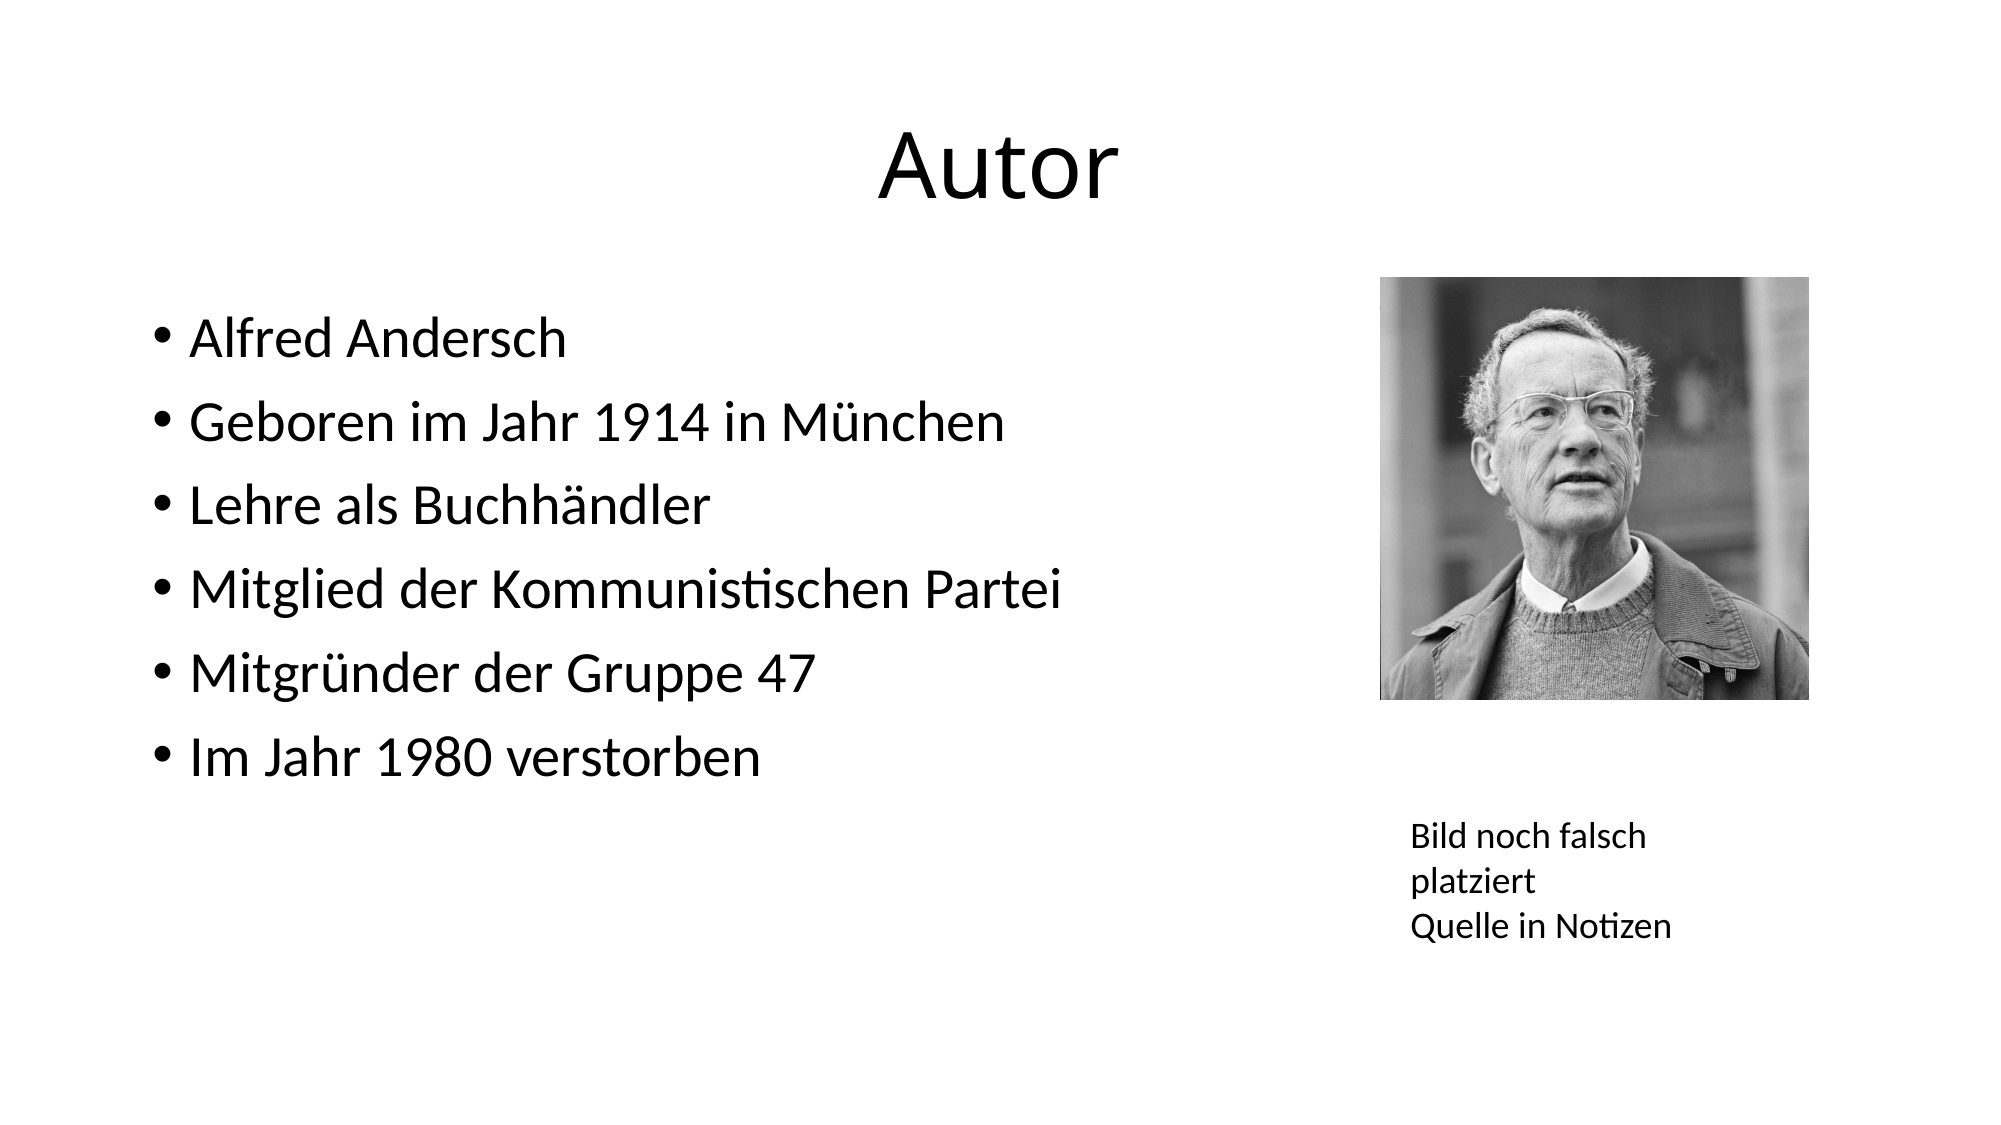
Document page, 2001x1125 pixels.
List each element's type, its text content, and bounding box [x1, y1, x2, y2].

text_box Bild noch falsch platziert Quelle in Notizen [1395, 803, 1794, 953]
title Autor [137, 59, 1863, 278]
list Alfred Andersch Geboren im Jahr 1914 in München Lehre als Buchhändler Mitglied der Kommunistischen Partei Mitgründer der Gruppe 47 Im Jahr 1980 verstorben [137, 299, 1863, 1014]
picture [1380, 277, 1809, 700]
